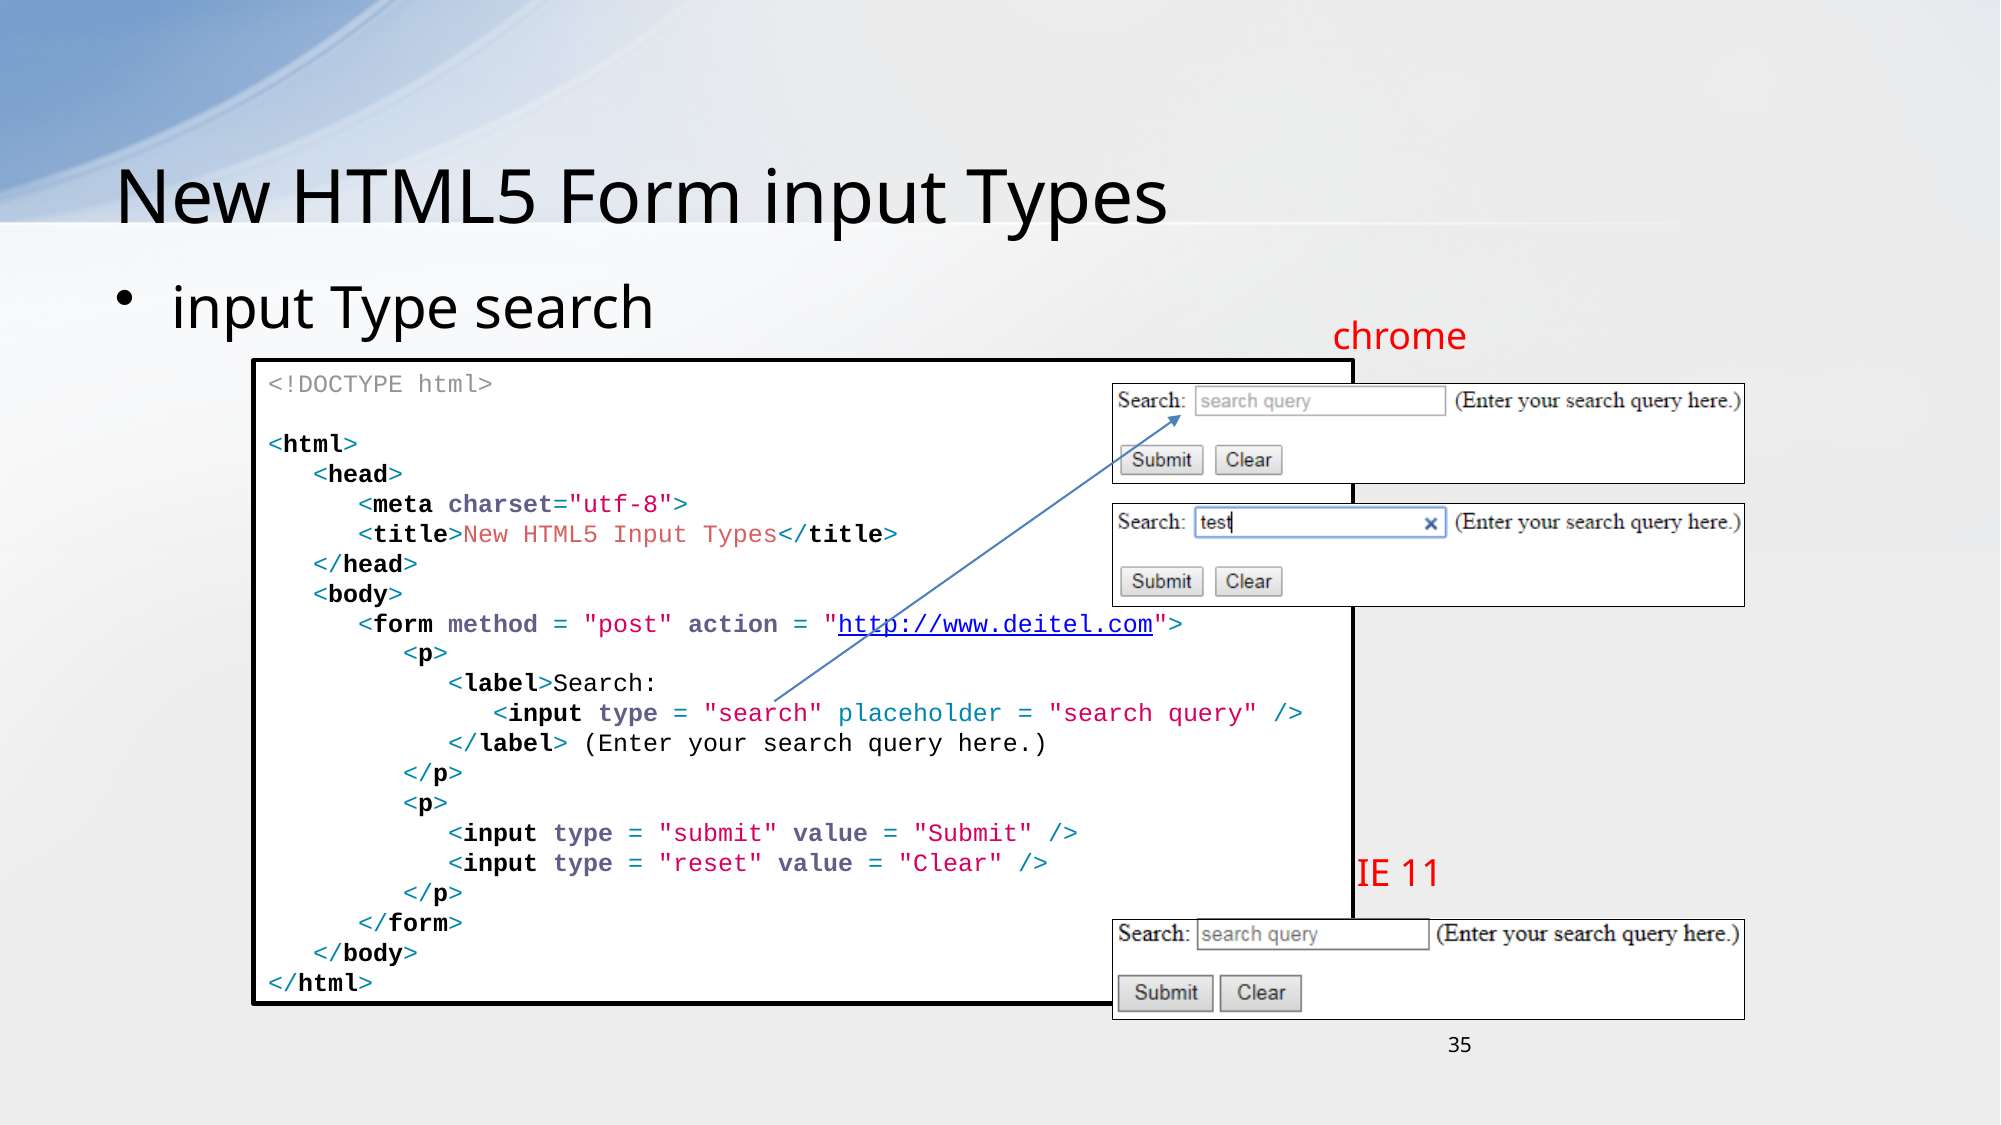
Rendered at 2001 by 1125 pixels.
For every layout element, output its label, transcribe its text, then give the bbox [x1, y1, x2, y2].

slide_number 35 [1433, 1024, 1900, 1103]
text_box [773, 414, 1182, 702]
text_box chrome [1317, 304, 1483, 364]
picture [0, 0, 2000, 1125]
list input Type search [99, 262, 1900, 1005]
text_box IE 11 [1342, 841, 1458, 902]
title New HTML5 Form input Types [99, 58, 1900, 247]
